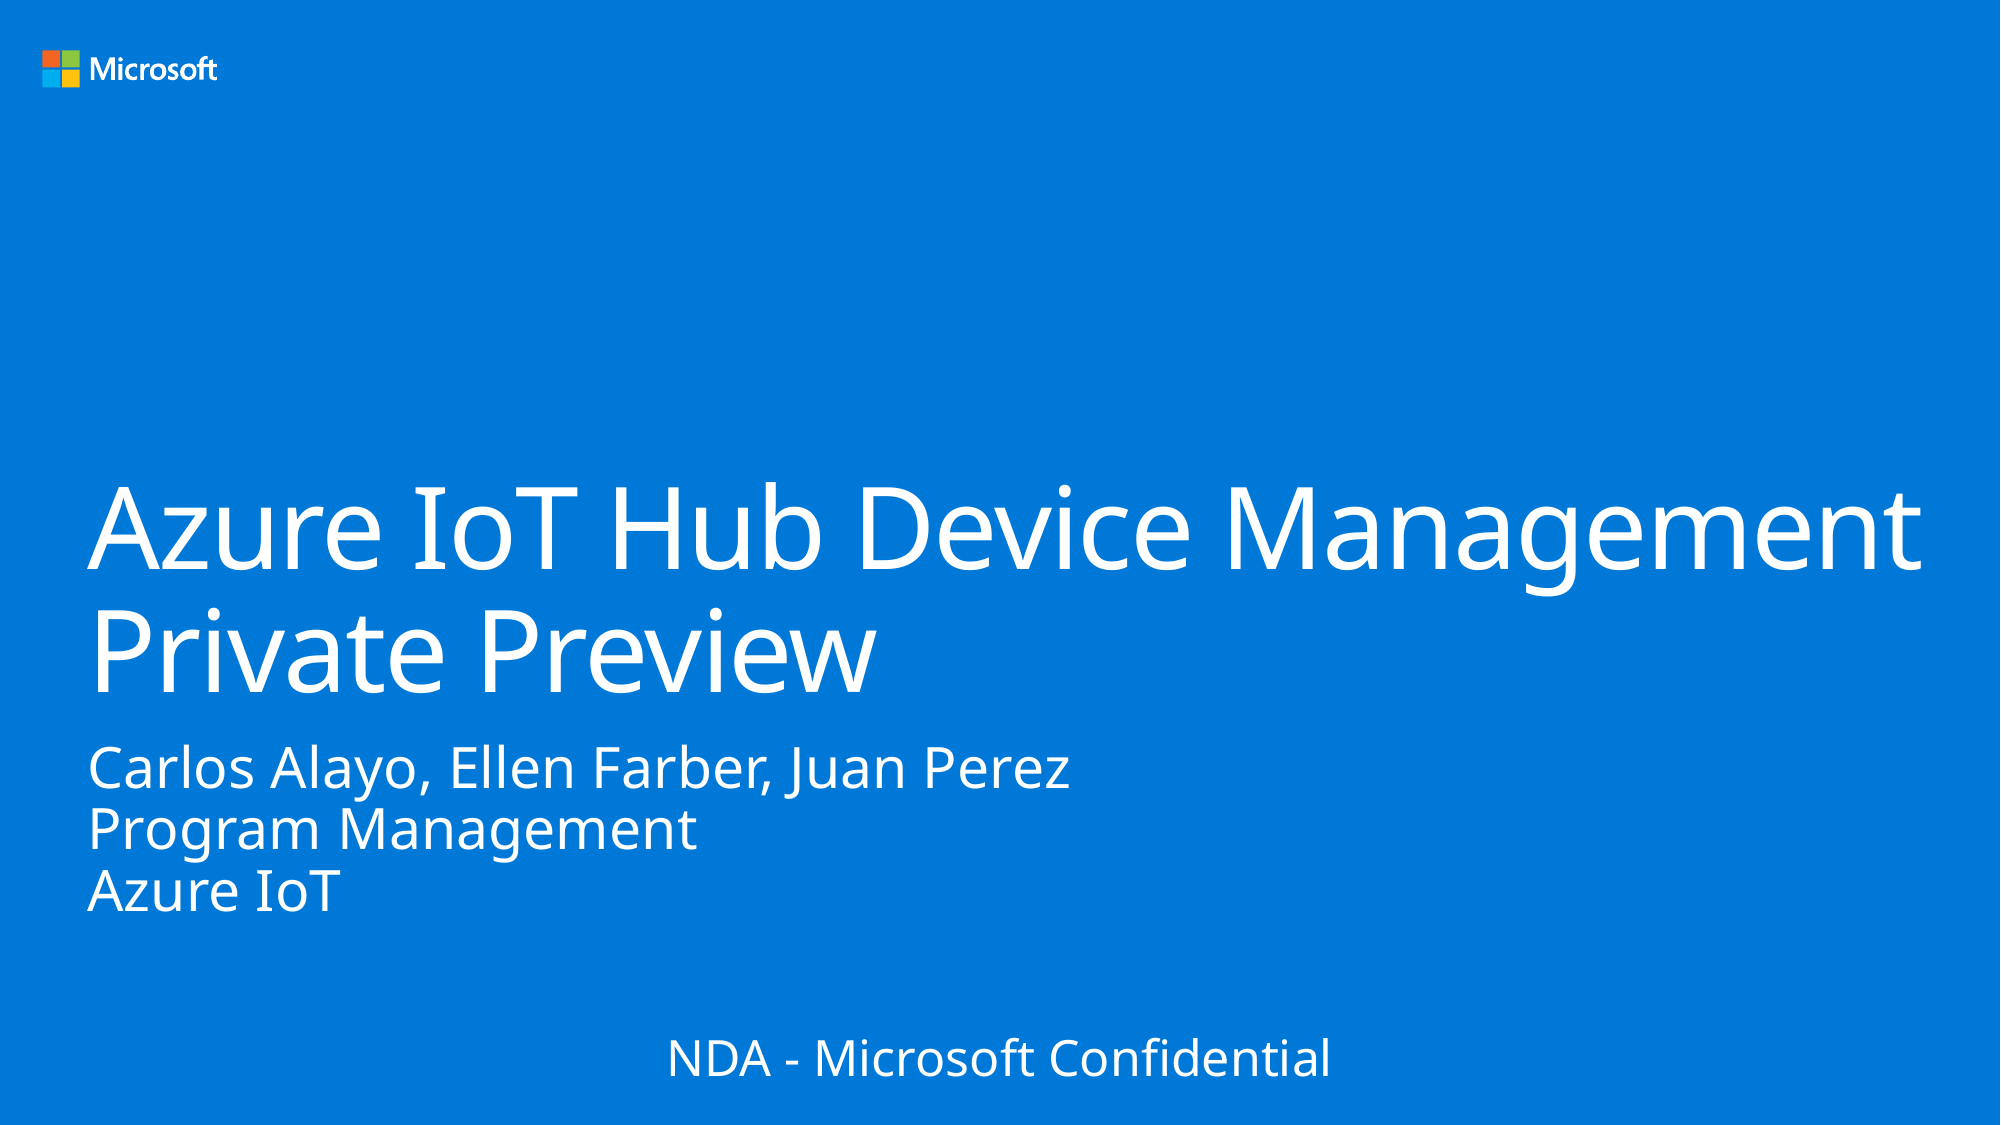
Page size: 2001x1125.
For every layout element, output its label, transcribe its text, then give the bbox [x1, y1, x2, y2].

text_box NDA - Microsoft Confidential [636, 1009, 1415, 1111]
title Azure IoT Hub Device Management Private Preview [63, 499, 1979, 733]
text_box Carlos Alayo, Ellen Farber, Juan Perez Program Management Azure IoT [63, 721, 1737, 905]
